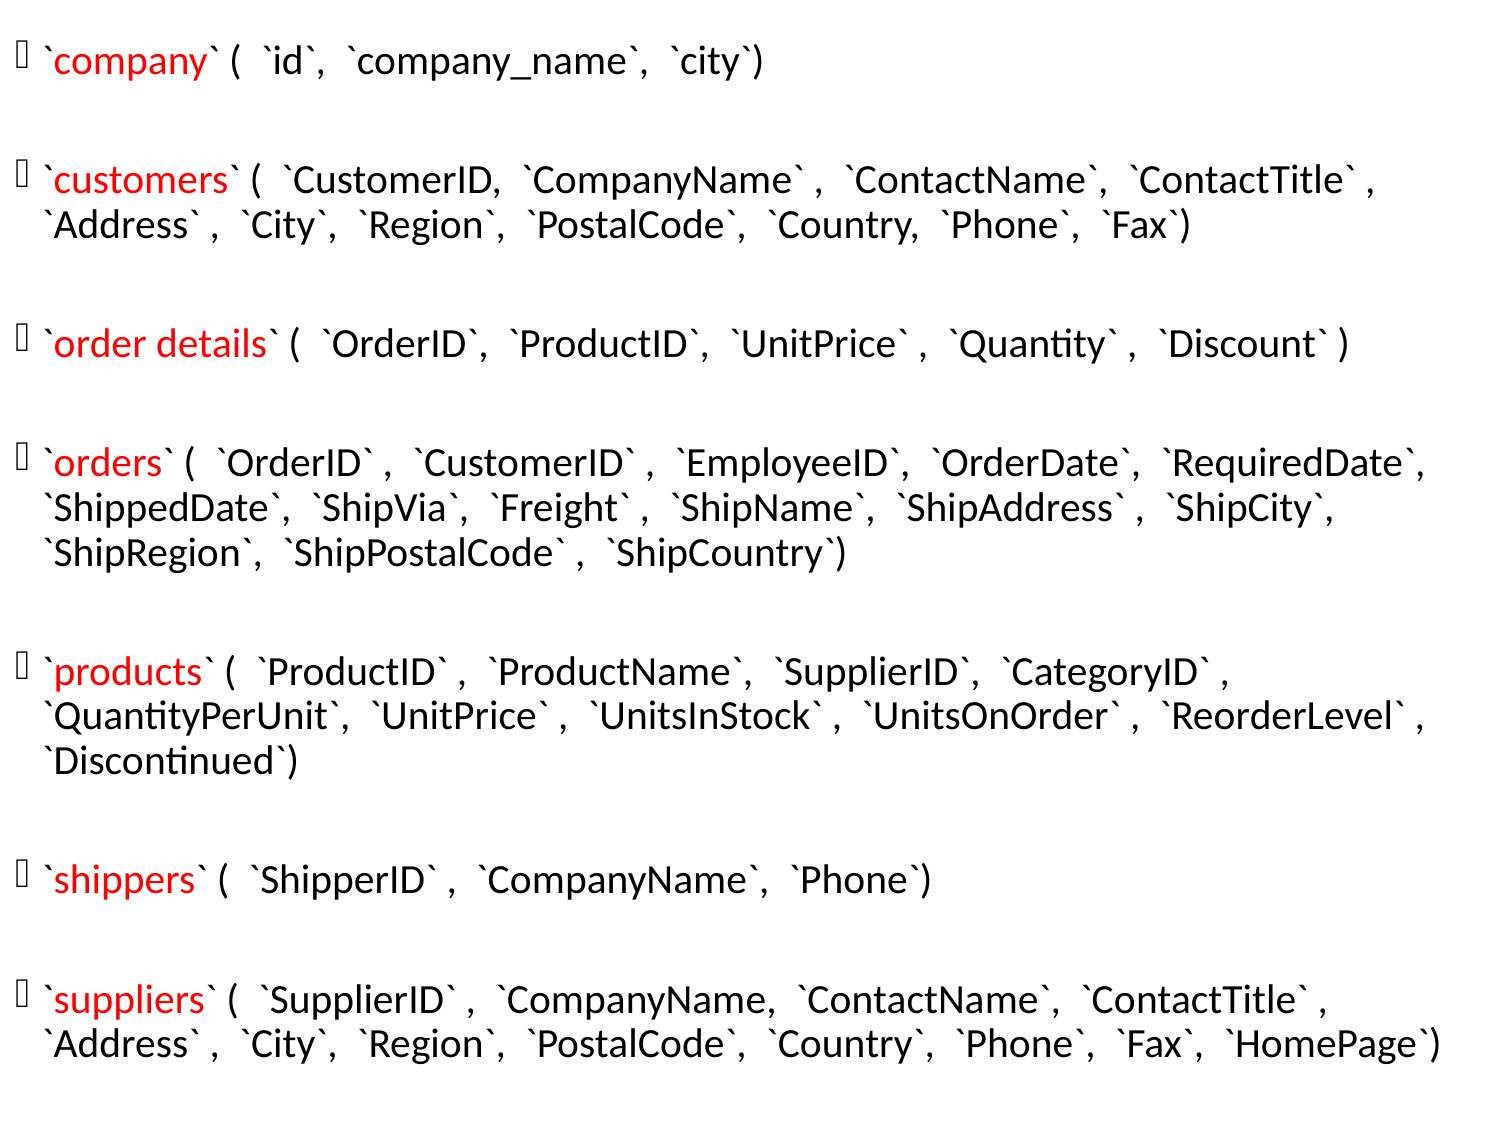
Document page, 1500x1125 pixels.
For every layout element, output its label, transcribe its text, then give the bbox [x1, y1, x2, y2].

list `company` ( `id`, `company_name`, `city`) `customers` ( `CustomerID, `CompanyName` , `ContactName`, `ContactTitle` , `Address` , `City`, `Region`, `PostalCode`, `Country, `Phone`, `Fax`) `order details` ( `OrderID`, `ProductID`, `UnitPrice` , `Quantity` , `Discount` ) `orders` ( `OrderID` , `CustomerID` , `EmployeeID`, `OrderDate`, `RequiredDate`, `ShippedDate`, `ShipVia`, `Freight` , `ShipName`, `ShipAddress` , `ShipCity`, `ShipRegion`, `ShipPostalCode` , `ShipCountry`) `products` ( `ProductID` , `ProductName`, `SupplierID`, `CategoryID` , `QuantityPerUnit`, `UnitPrice` , `UnitsInStock` , `UnitsOnOrder` , `ReorderLevel` , `Discontinued`) `shippers` ( `ShipperID` , `CompanyName`, `Phone`) `suppliers` ( `SupplierID` , `CompanyName, `ContactName`, `ContactTitle` , `Address` , `City`, `Region`, `PostalCode`, `Country`, `Phone`, `Fax`, `HomePage`) [0, 30, 1471, 1118]
